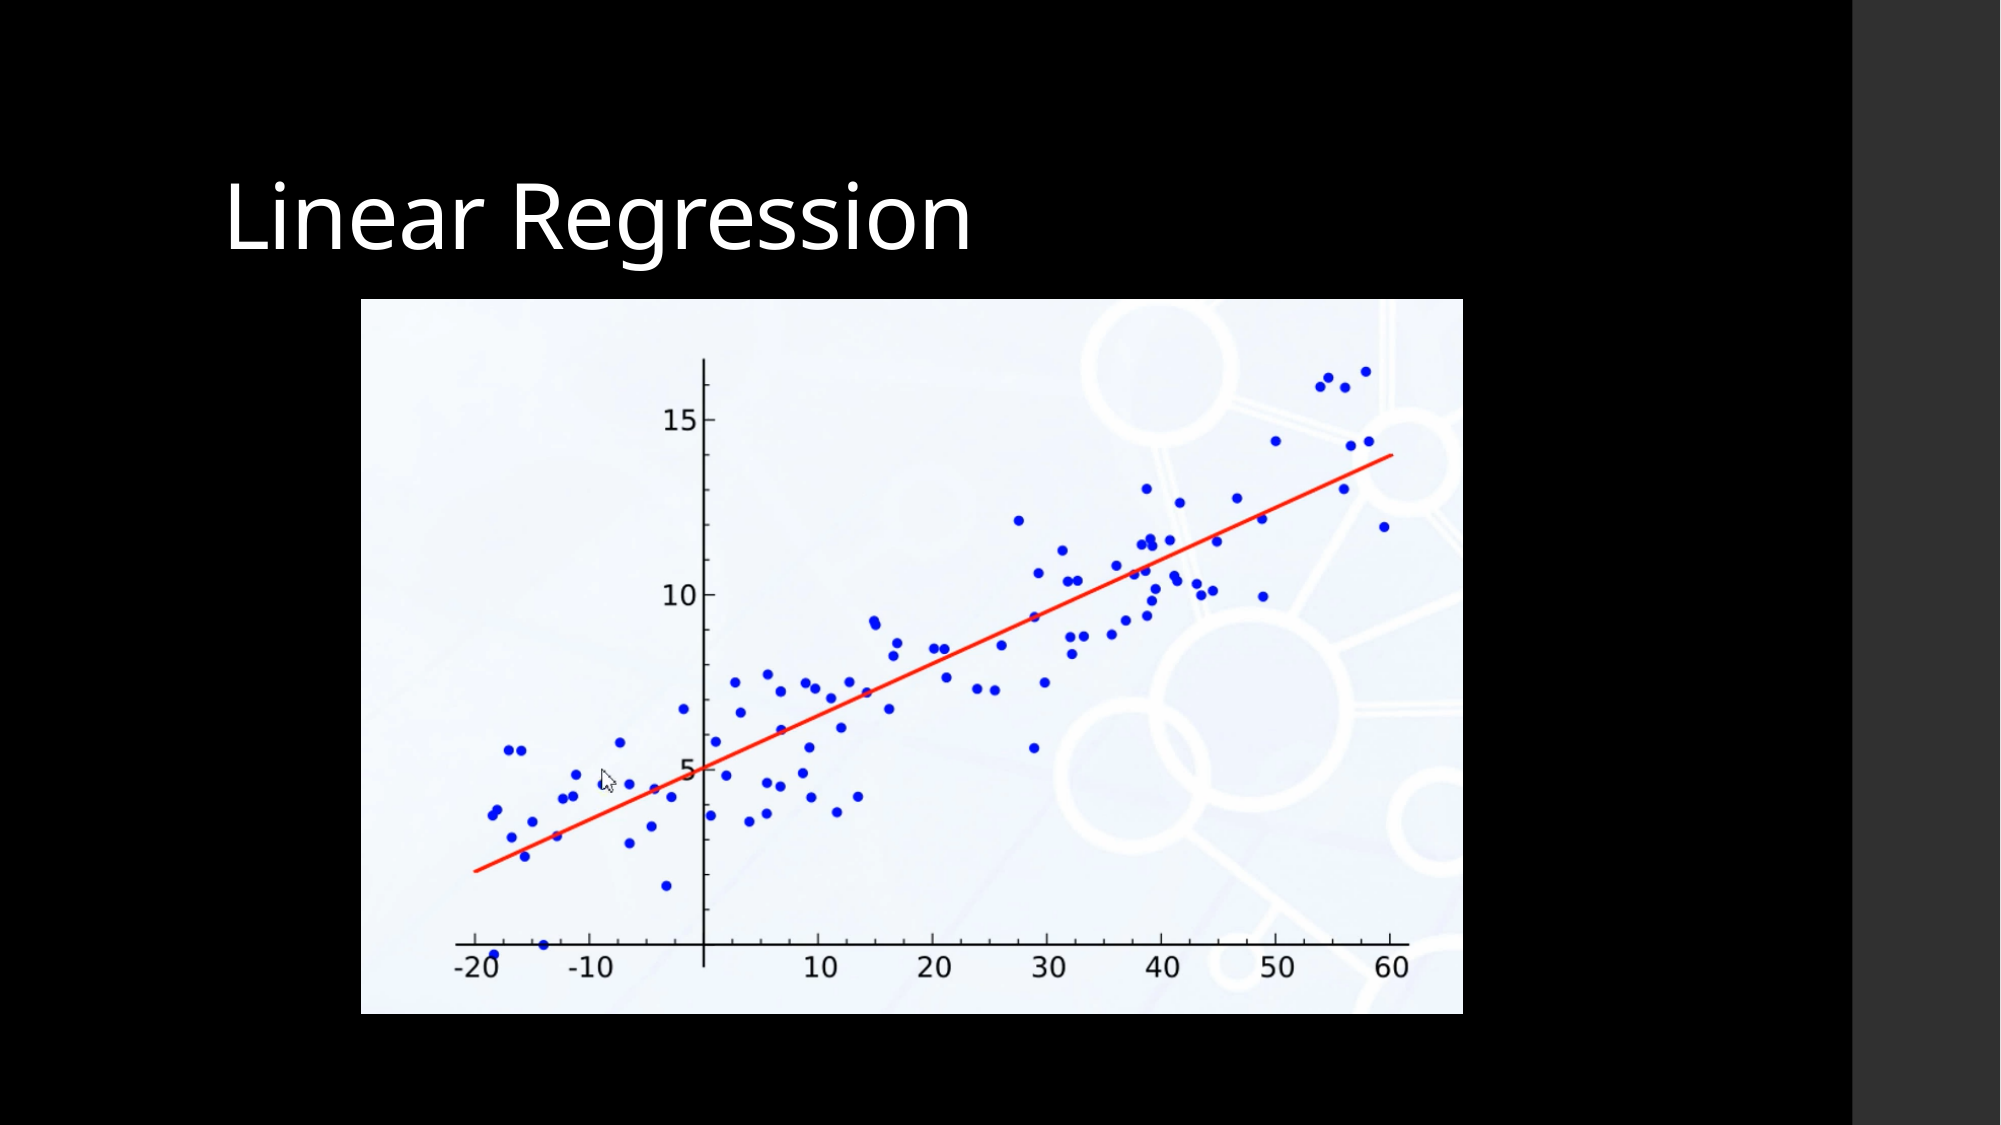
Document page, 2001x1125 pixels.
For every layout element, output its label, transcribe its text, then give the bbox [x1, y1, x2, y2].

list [361, 299, 1463, 1015]
title Linear Regression [206, 60, 1797, 278]
